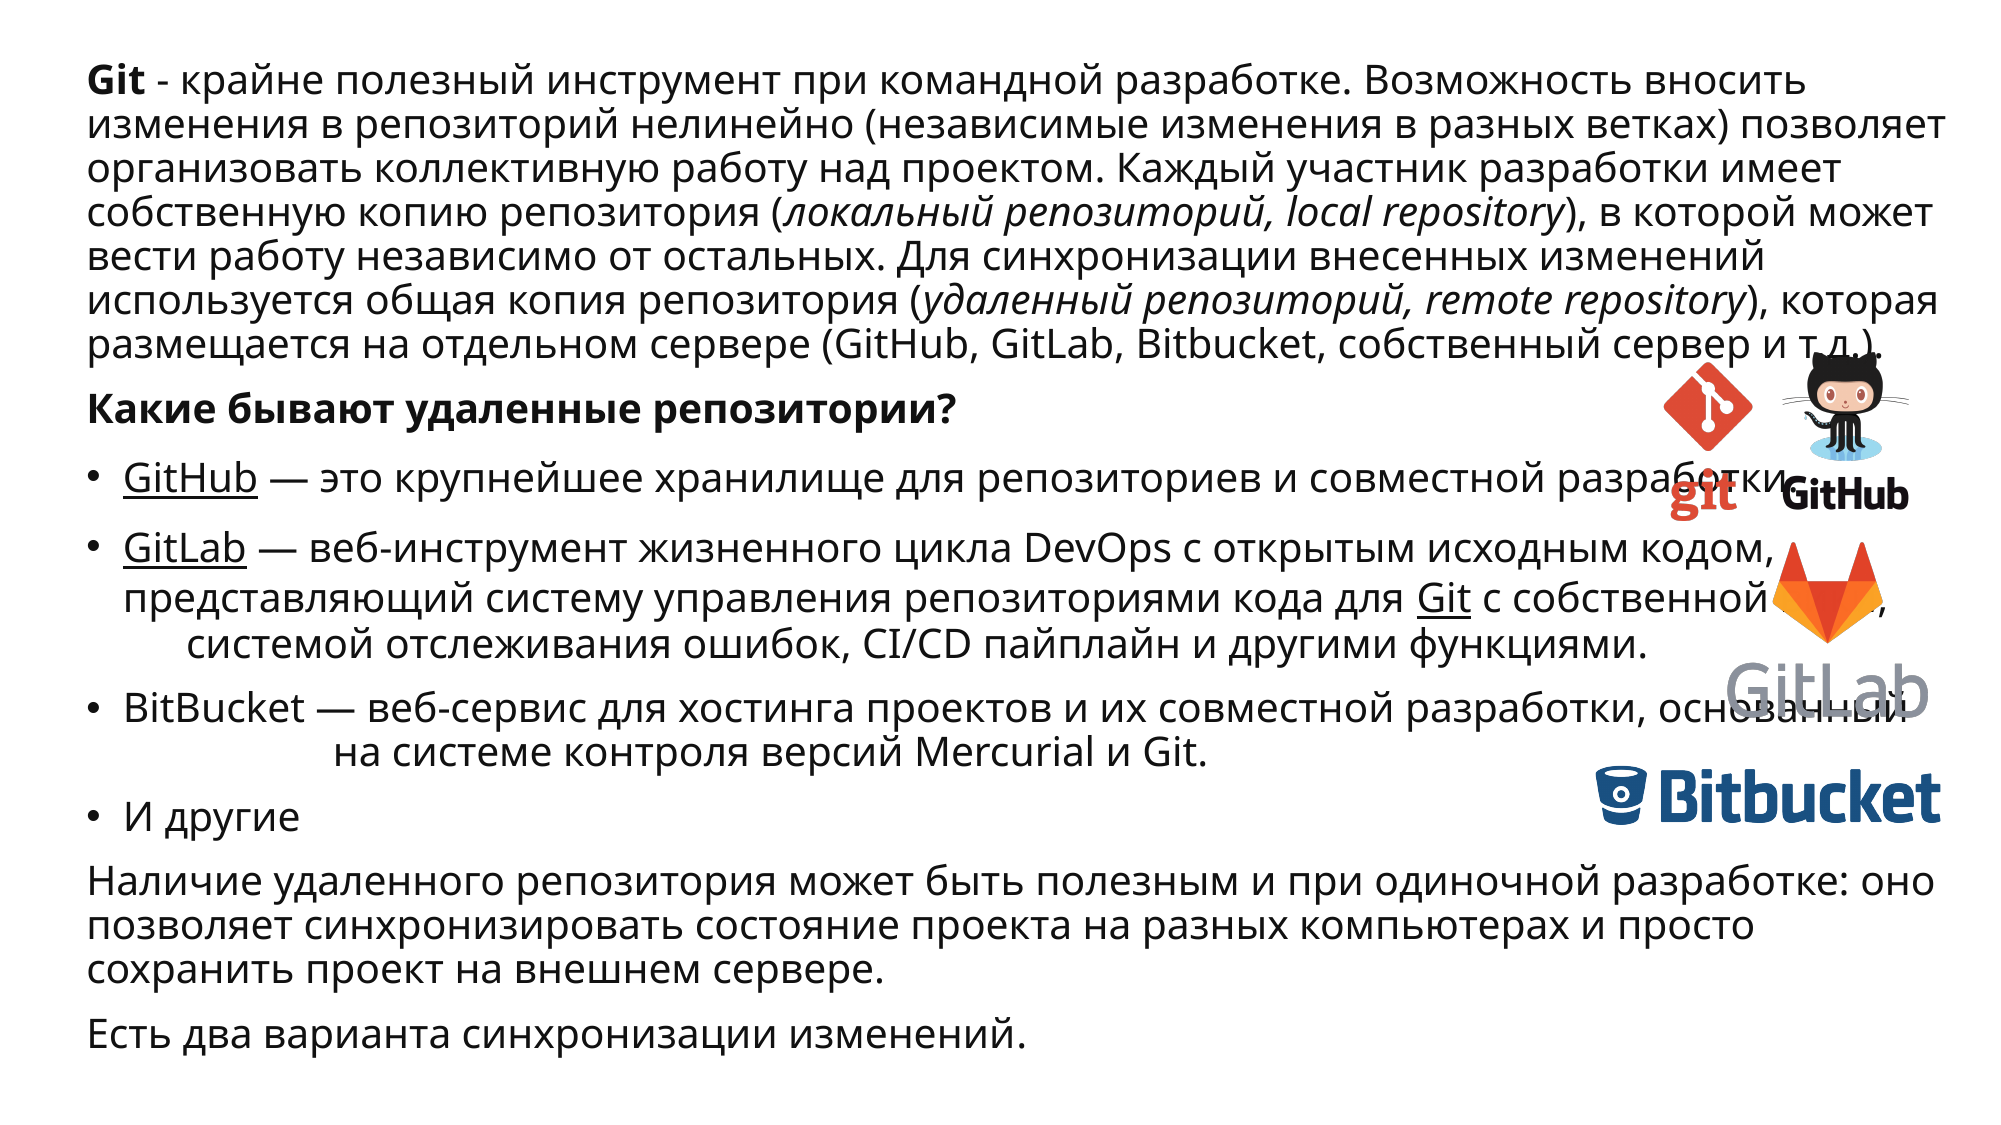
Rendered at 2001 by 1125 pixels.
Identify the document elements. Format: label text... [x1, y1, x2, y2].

picture [1584, 322, 1968, 910]
list Git - крайне полезный инструмент при командной разработке. Возможность вносить изменения в репозиторий нелинейно (независимые изменения в разных ветках) позволяет организовать коллективную работу над проектом. Каждый участник разработки имеет собственную копию репозитория (локальный репозиторий, local repository), в которой может вести работу независимо от остальных. Для синхронизации внесенных изменений используется общая копия репозитория (удаленный репозиторий, remote repository), которая размещается на отдельном сервере (GitHub, GitLab, Bitbucket, собственный сервер и т.д.). Какие бывают удаленные репозитории? GitHub — это крупнейшее хранилище для репозиториев и совместной разработки. GitLab — веб-инструмент жизненного цикла DevOps с открытым исходным кодом, представляющий систему управления репозиториями кода для Git с собственной вики, системой отслеживания ошибок, CI/CD пайплайн и другими функциями. BitBucket — веб-сервис для хостинга проектов и их совместной разработки, основанный на системе контроля версий Mercurial и Git. И другие Наличие удаленного репозитория может быть полезным и при одиночной разработке: оно позволяет синхронизировать состояние проекта на разных компьютерах и просто сохранить проект на внешнем сервере. Есть два варианта синхронизации изменений. [71, 51, 1985, 1109]
